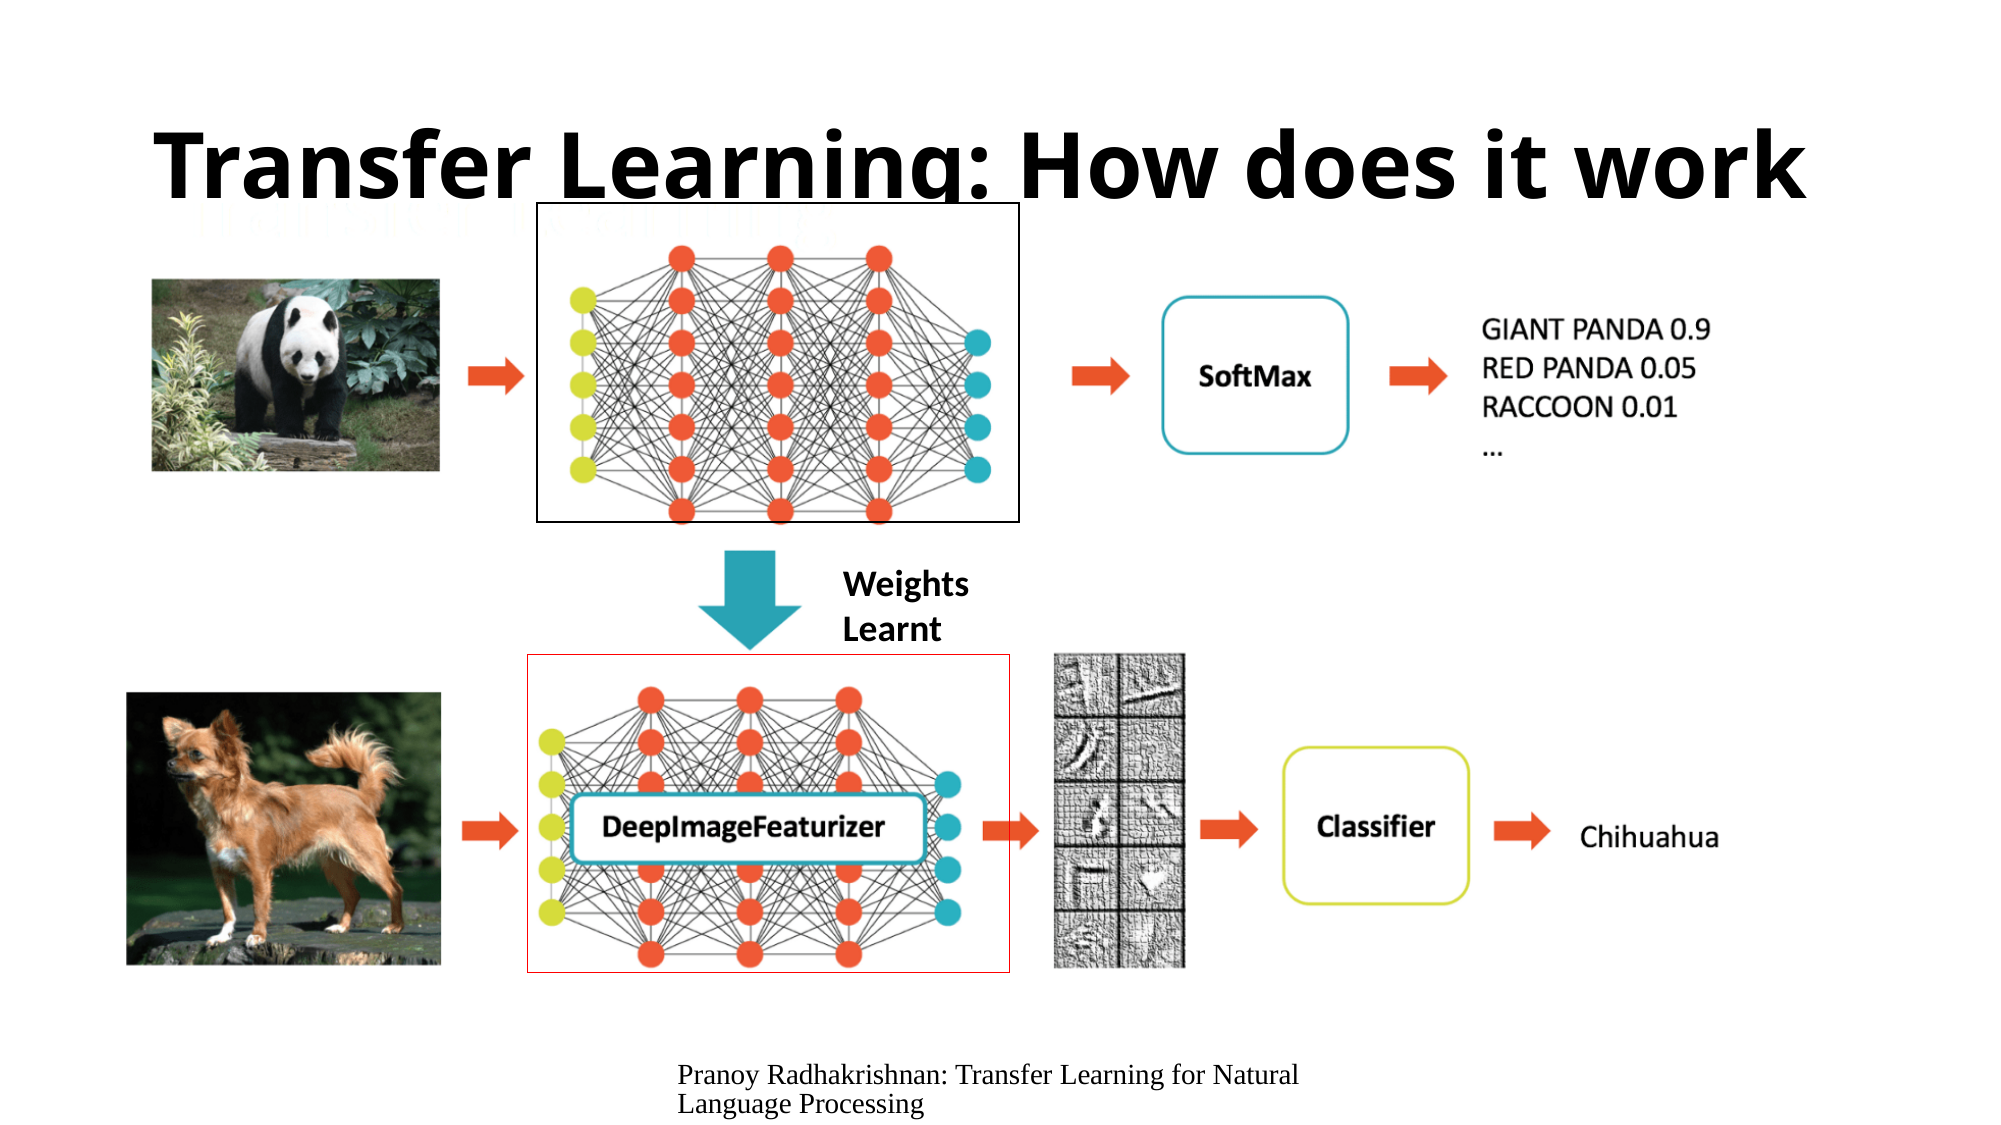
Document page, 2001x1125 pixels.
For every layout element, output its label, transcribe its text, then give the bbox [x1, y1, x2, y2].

title Transfer Learning: How does it work [137, 59, 1863, 278]
picture [119, 203, 1749, 989]
footer Pranoy Radhakrishnan: Transfer Learning for Natural Language Processing [662, 1042, 1338, 1103]
